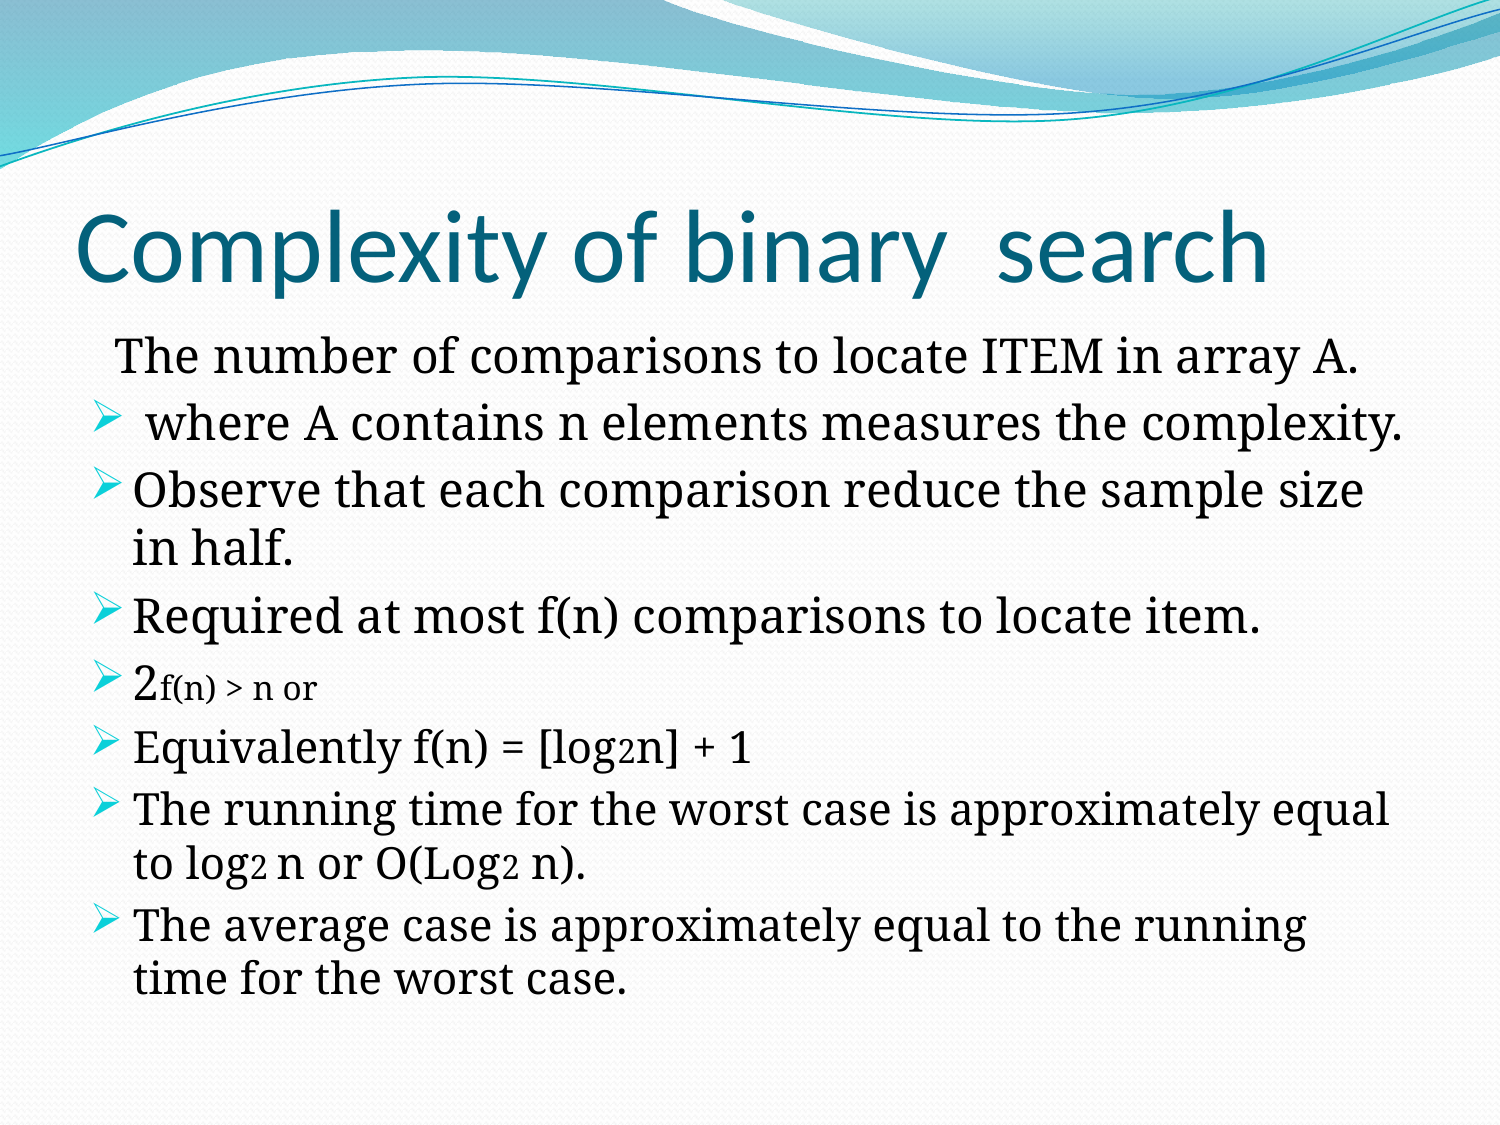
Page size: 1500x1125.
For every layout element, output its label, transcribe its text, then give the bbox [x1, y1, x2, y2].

title Complexity of binary search [75, 115, 1425, 303]
list The number of comparisons to locate ITEM in array A. where A contains n elements measures the complexity. Observe that each comparison reduce the sample size in half. Required at most f(n) comparisons to locate item. 2f(n) > n or Equivalently f(n) = [log2n] + 1 The running time for the worst case is approximately equal to log2 n or O(Log2 n). The average case is approximately equal to the running time for the worst case. [75, 317, 1425, 1038]
